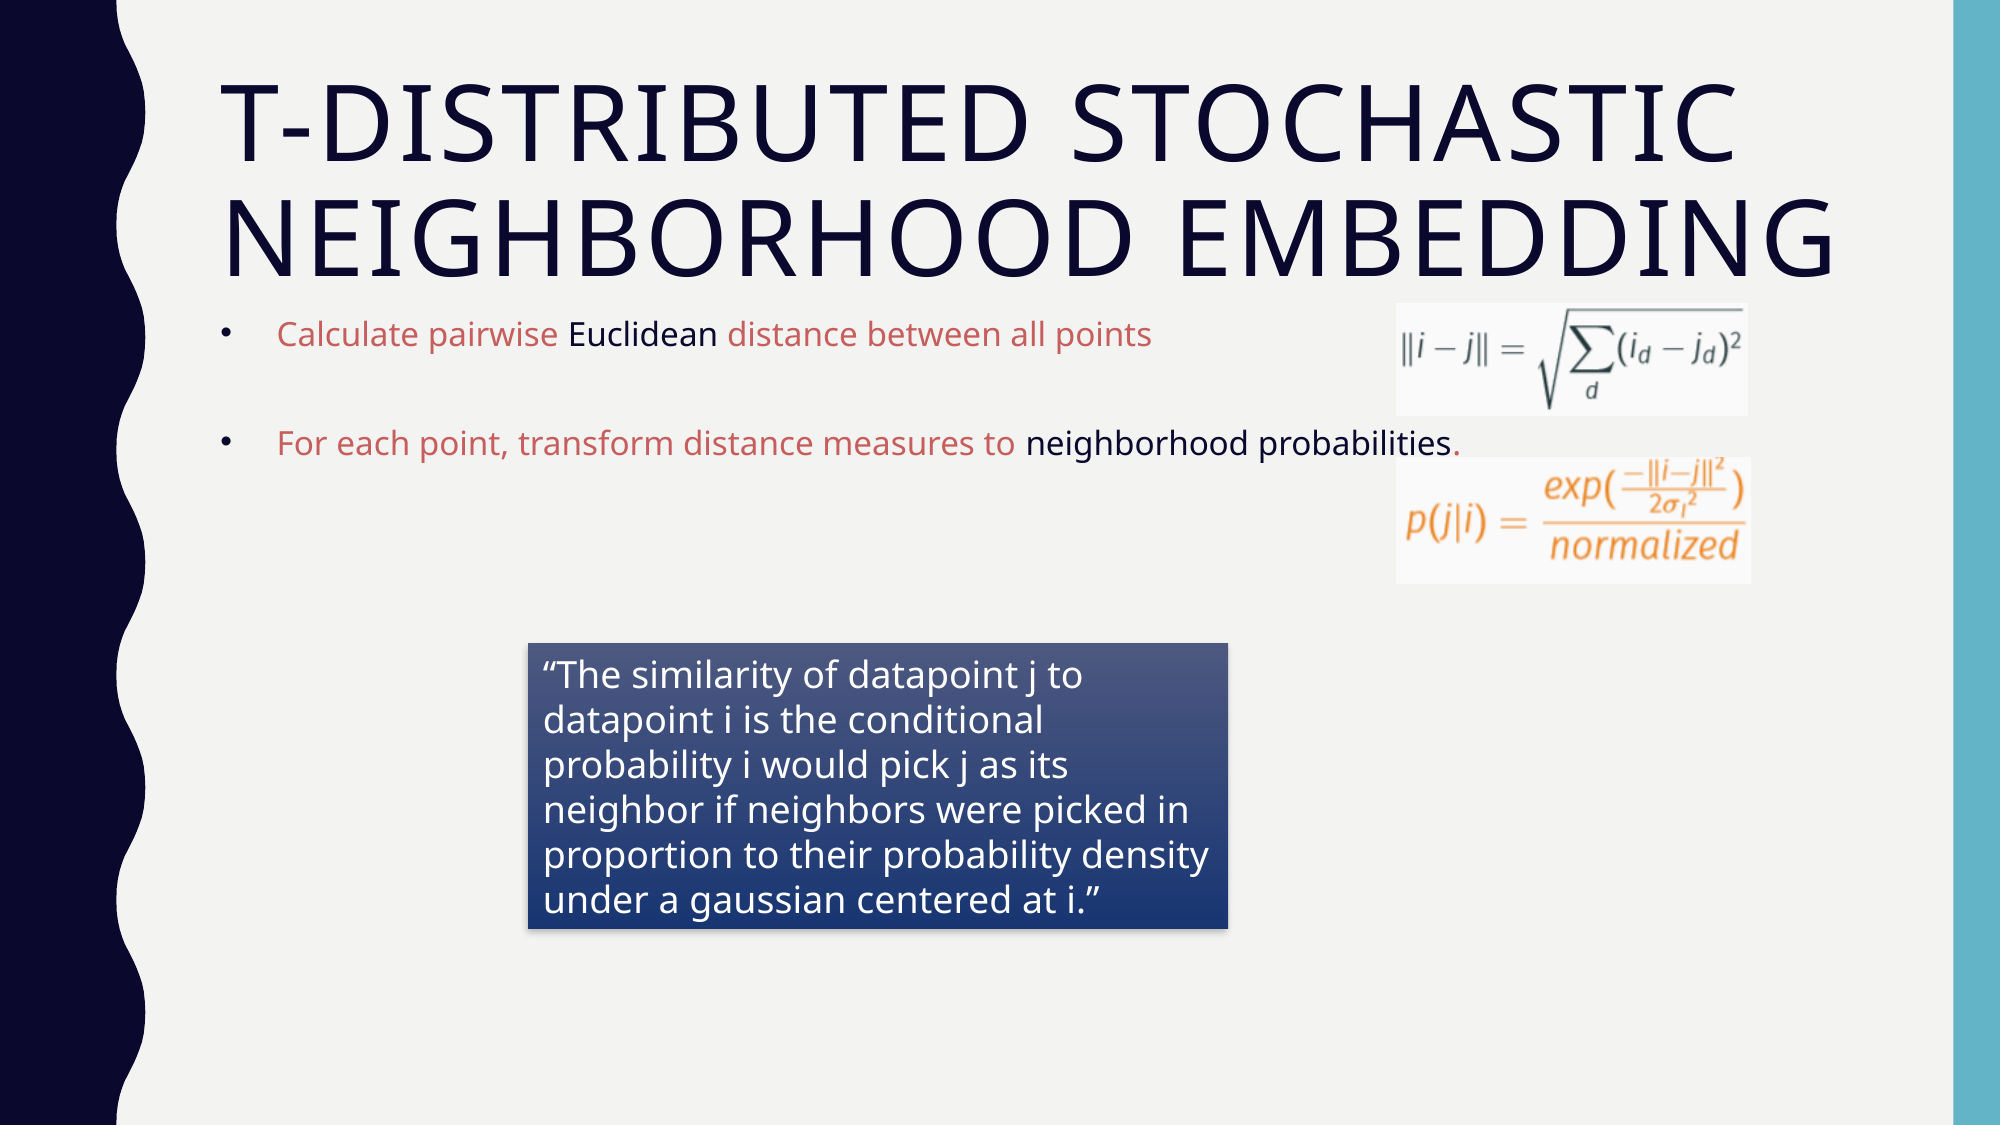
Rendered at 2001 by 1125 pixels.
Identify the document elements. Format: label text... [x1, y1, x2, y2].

picture [1396, 457, 1751, 584]
title T-distributed Stochastic Neighborhood Embedding [205, 62, 1875, 308]
text_box “The similarity of datapoint j to datapoint i is the conditional probability i would pick j as its neighbor if neighbors were picked in proportion to their probability density under a gaussian centered at i.” [528, 643, 1229, 929]
picture [1396, 303, 1748, 416]
list Calculate pairwise Euclidean distance between all points For each point, transform distance measures to neighborhood probabilities. [205, 305, 1507, 1089]
